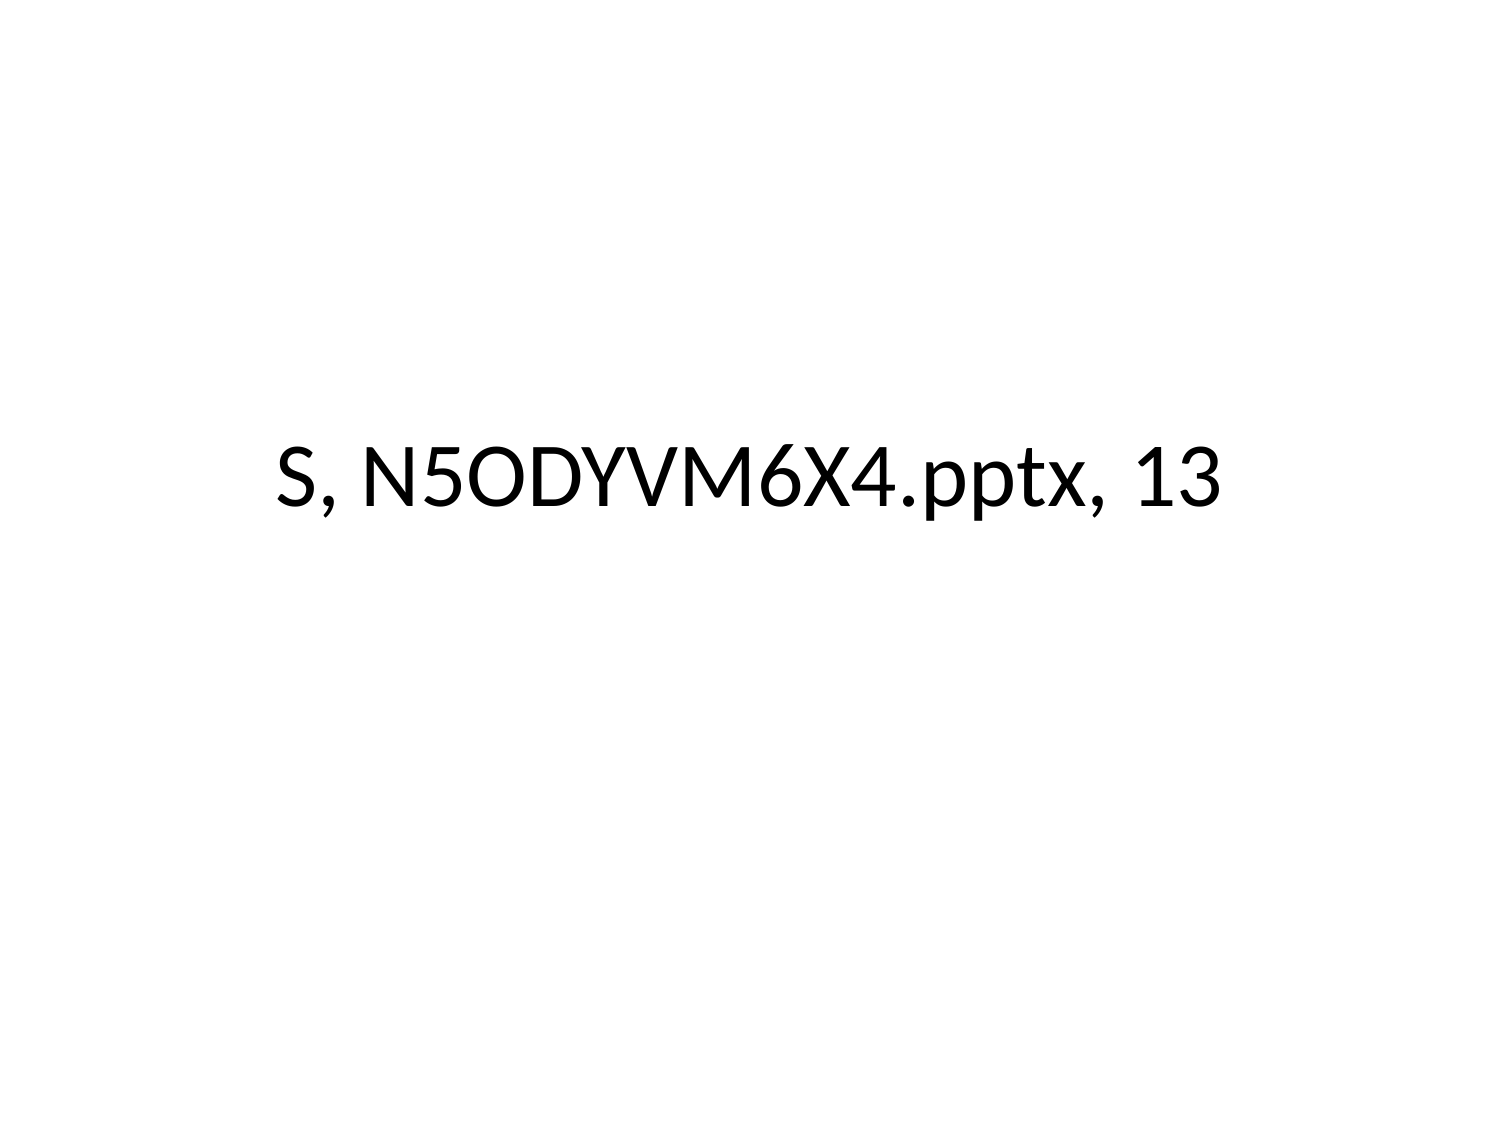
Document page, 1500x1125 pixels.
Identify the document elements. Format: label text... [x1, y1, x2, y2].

title S, N5ODYVM6X4.pptx, 13 [112, 349, 1388, 591]
